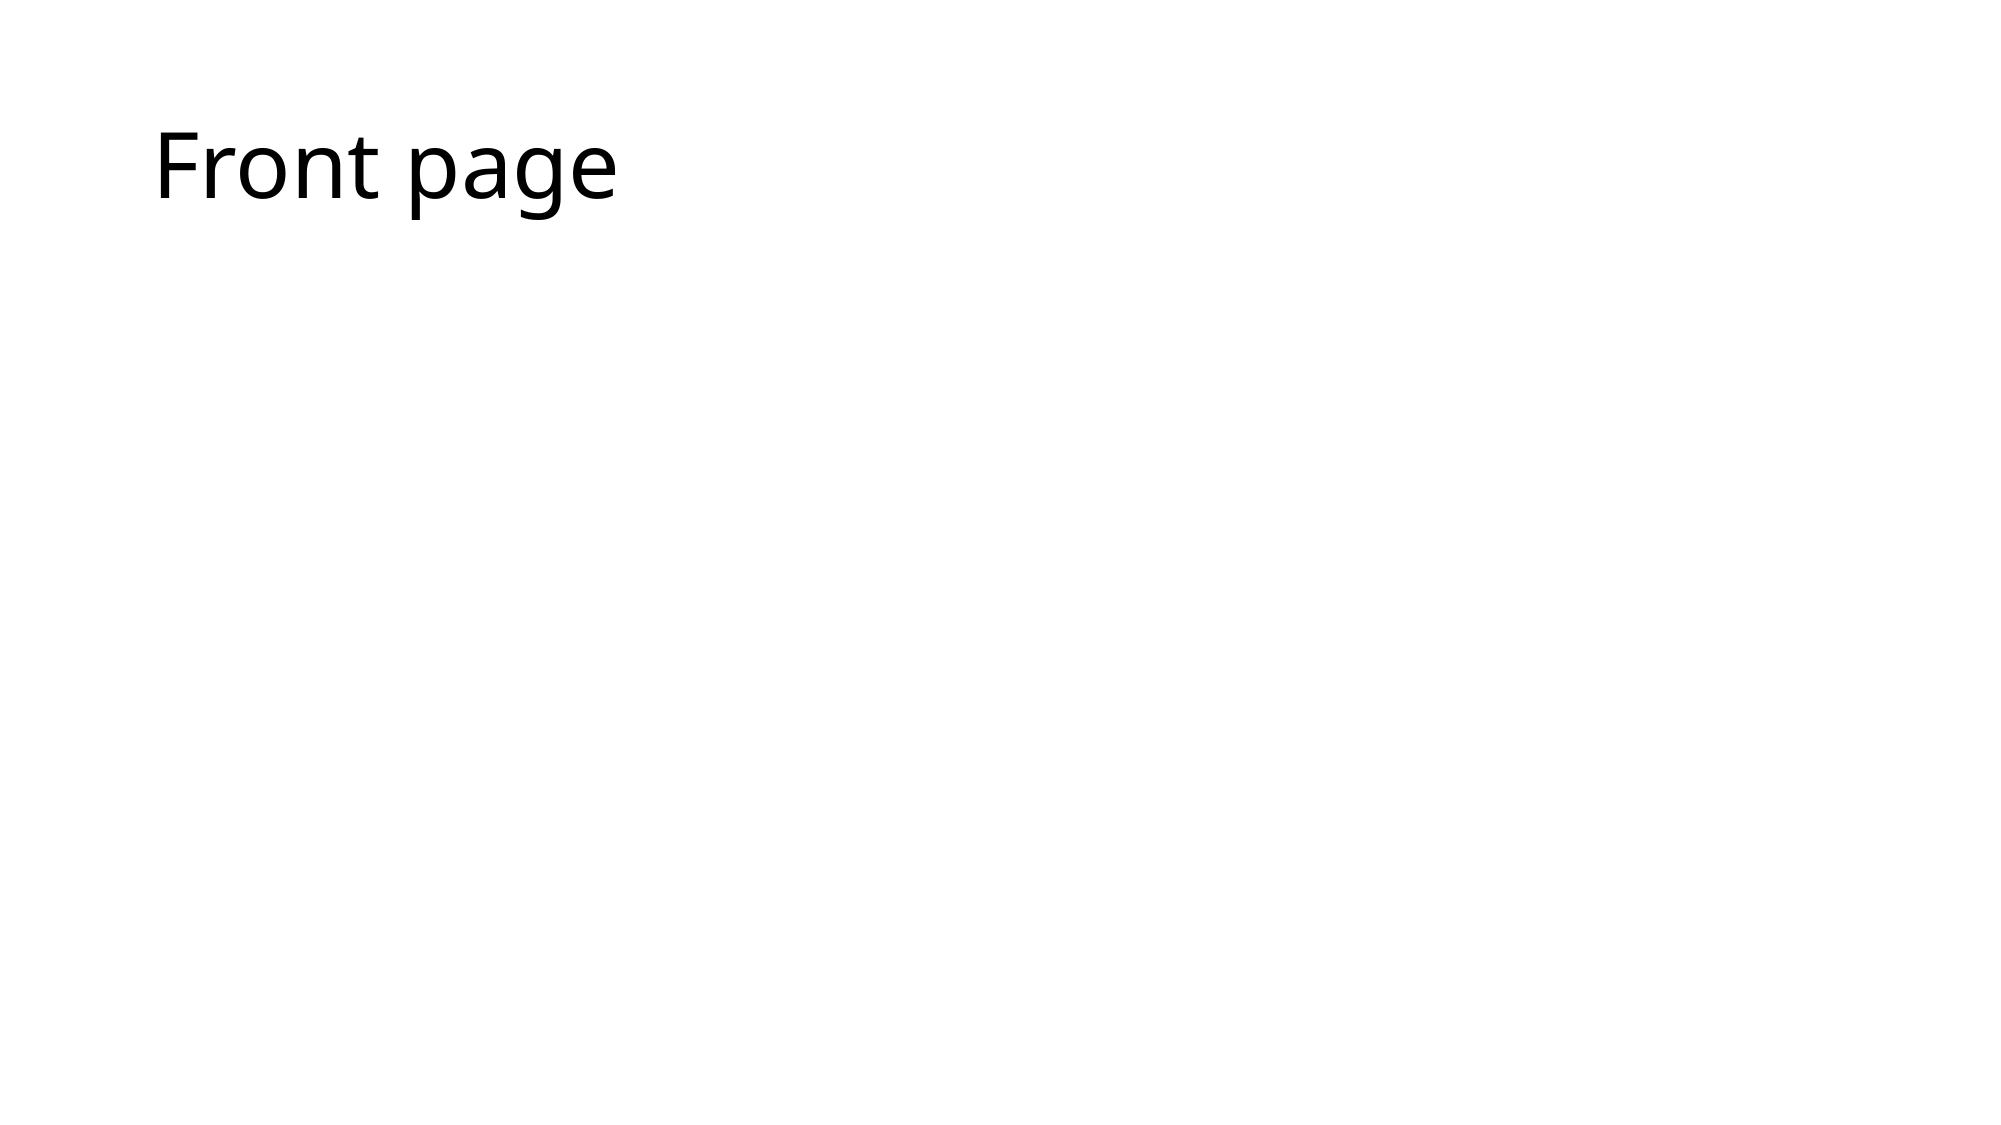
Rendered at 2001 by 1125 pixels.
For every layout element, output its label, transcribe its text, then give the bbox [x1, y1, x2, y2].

title Front page [137, 59, 1863, 278]
